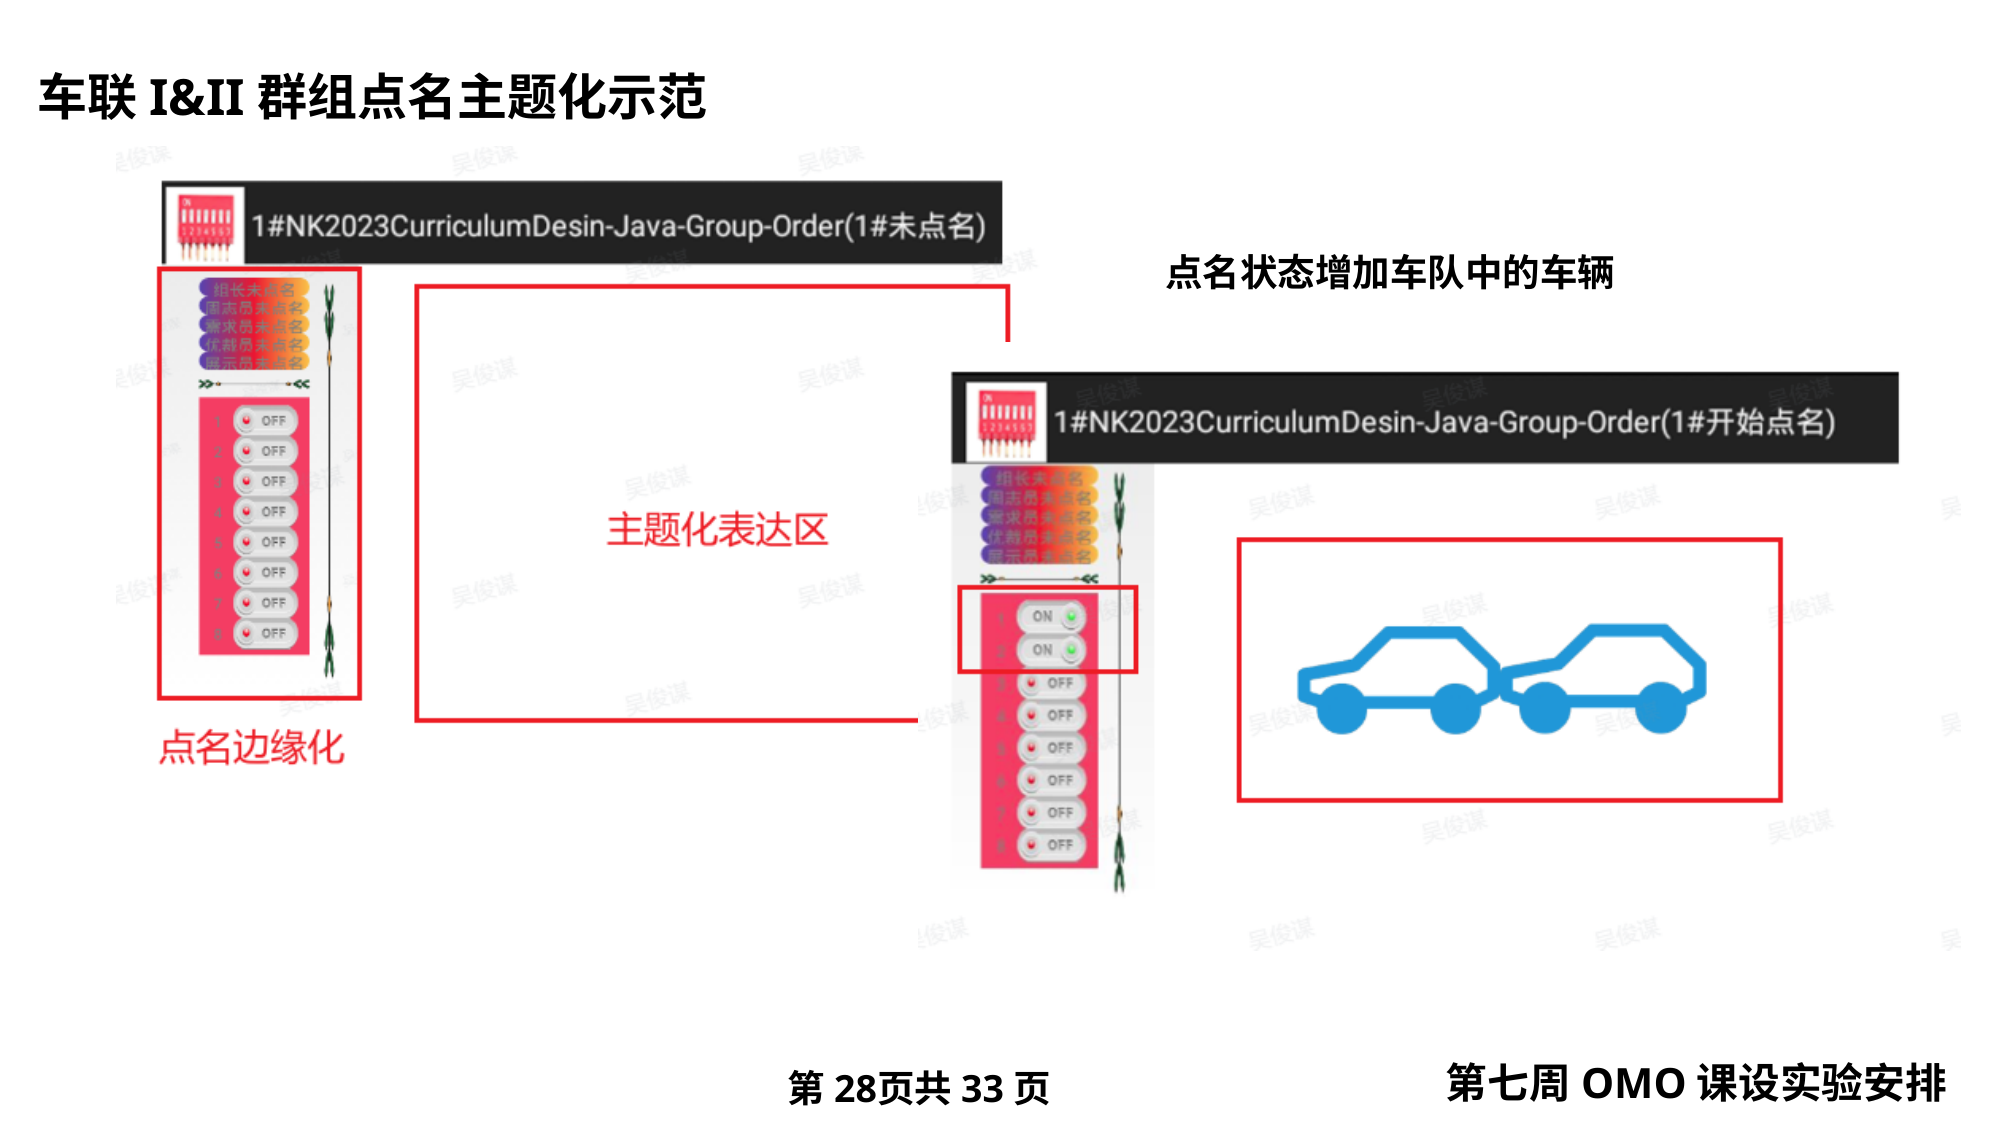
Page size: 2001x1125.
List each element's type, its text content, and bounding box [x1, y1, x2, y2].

text_box 第七周OMO课设实验安排 [1430, 1049, 2000, 1116]
text_box 车联I&II群组点名主题化示范 [22, 57, 1902, 1058]
text_box 第页共33页 [767, 1057, 1071, 1125]
picture [116, 146, 1961, 951]
text_box 点名状态增加车队中的车辆 [1150, 241, 1696, 316]
